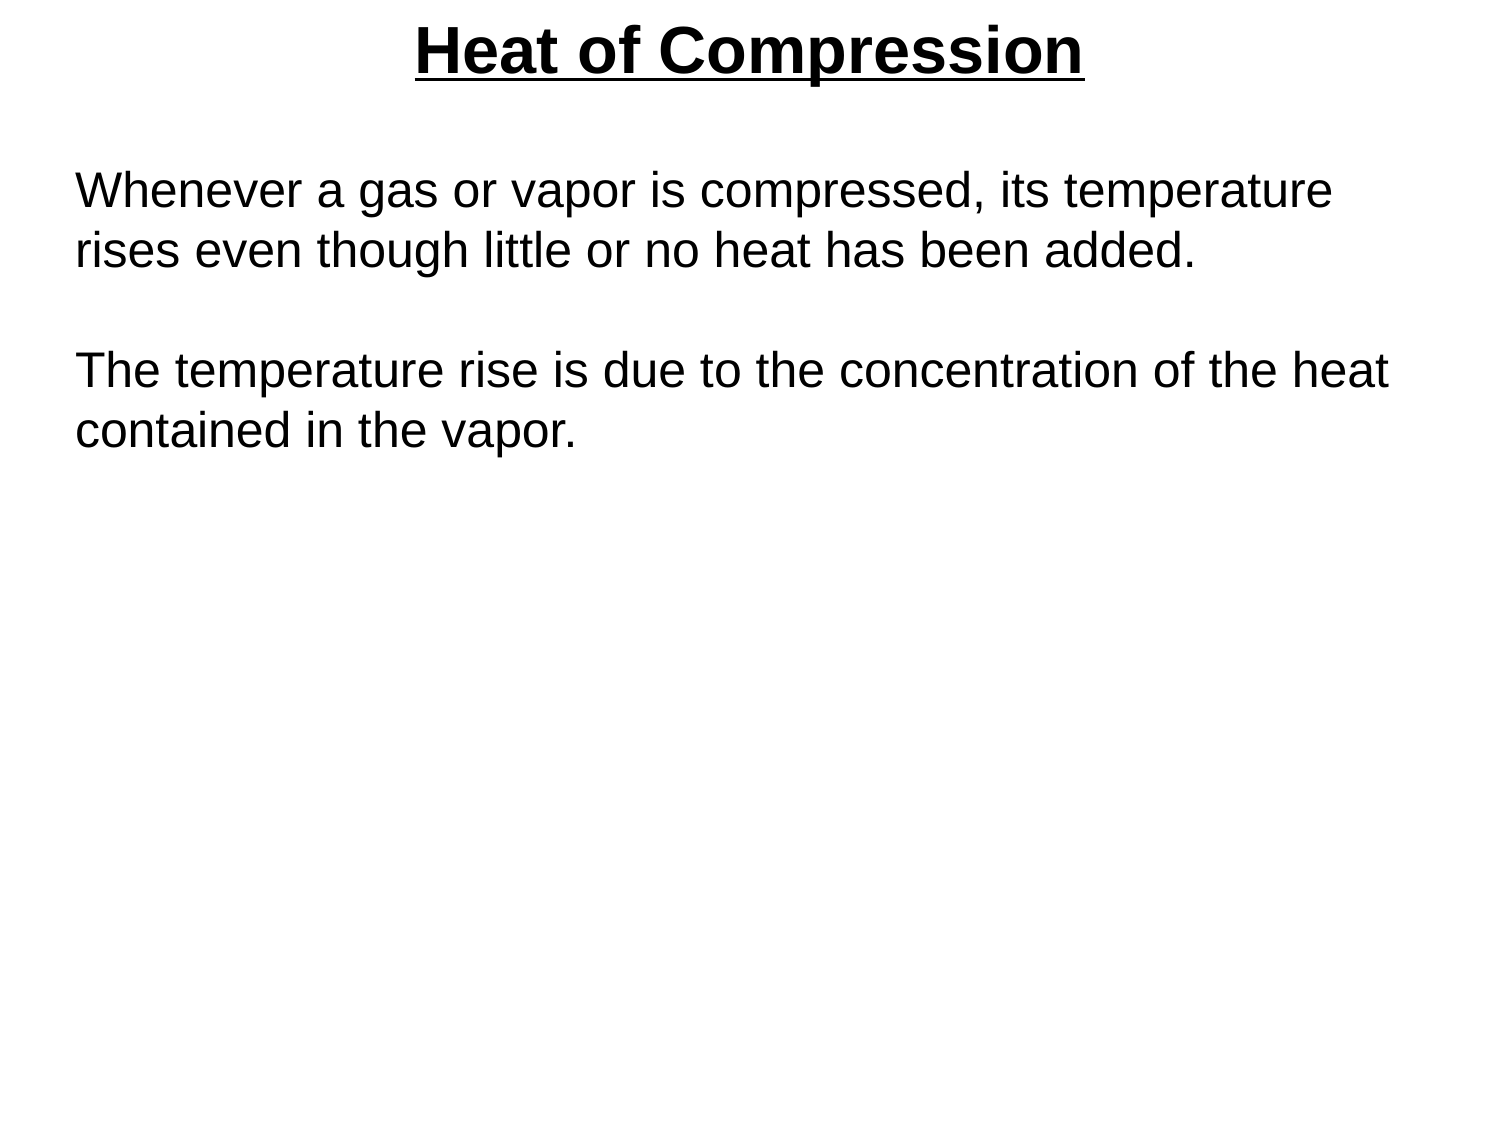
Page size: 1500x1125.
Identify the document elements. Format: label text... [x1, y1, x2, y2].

text_box Heat of Compression [0, 0, 1500, 95]
text_box Whenever a gas or vapor is compressed, its temperature rises even though little or no heat has been added. The temperature rise is due to the concentration of the heat contained in the vapor. [0, 149, 1500, 465]
